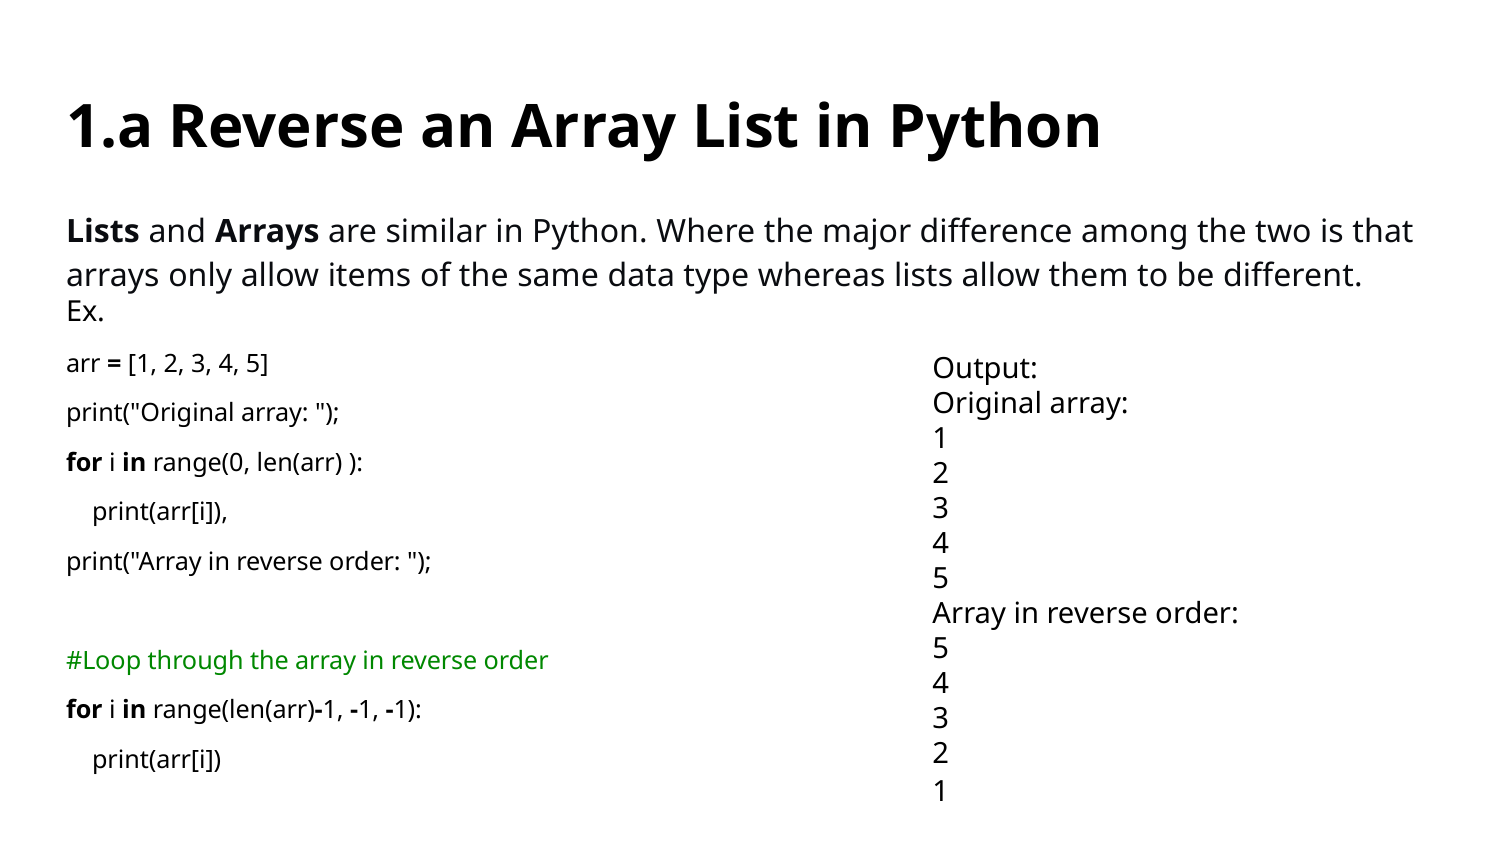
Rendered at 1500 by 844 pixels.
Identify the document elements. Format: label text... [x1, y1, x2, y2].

text_box Output: Original array: 1 2 3 4 5 Array in reverse order: 5 4 3 2 1 [917, 334, 1313, 823]
list Lists and Arrays are similar in Python. Where the major difference among the two is that arrays only allow items of the same data type whereas lists allow them to be different. Ex. arr = [1, 2, 3, 4, 5] print("Original array: "); for i in range(0, len(arr) ): print(arr[i]), print("Array in reverse order: "); #Loop through the array in reverse order for i in range(len(arr)-1, -1, -1): print(arr[i]) [51, 189, 1449, 825]
title 1.a Reverse an Array List in Python [51, 72, 1449, 176]
